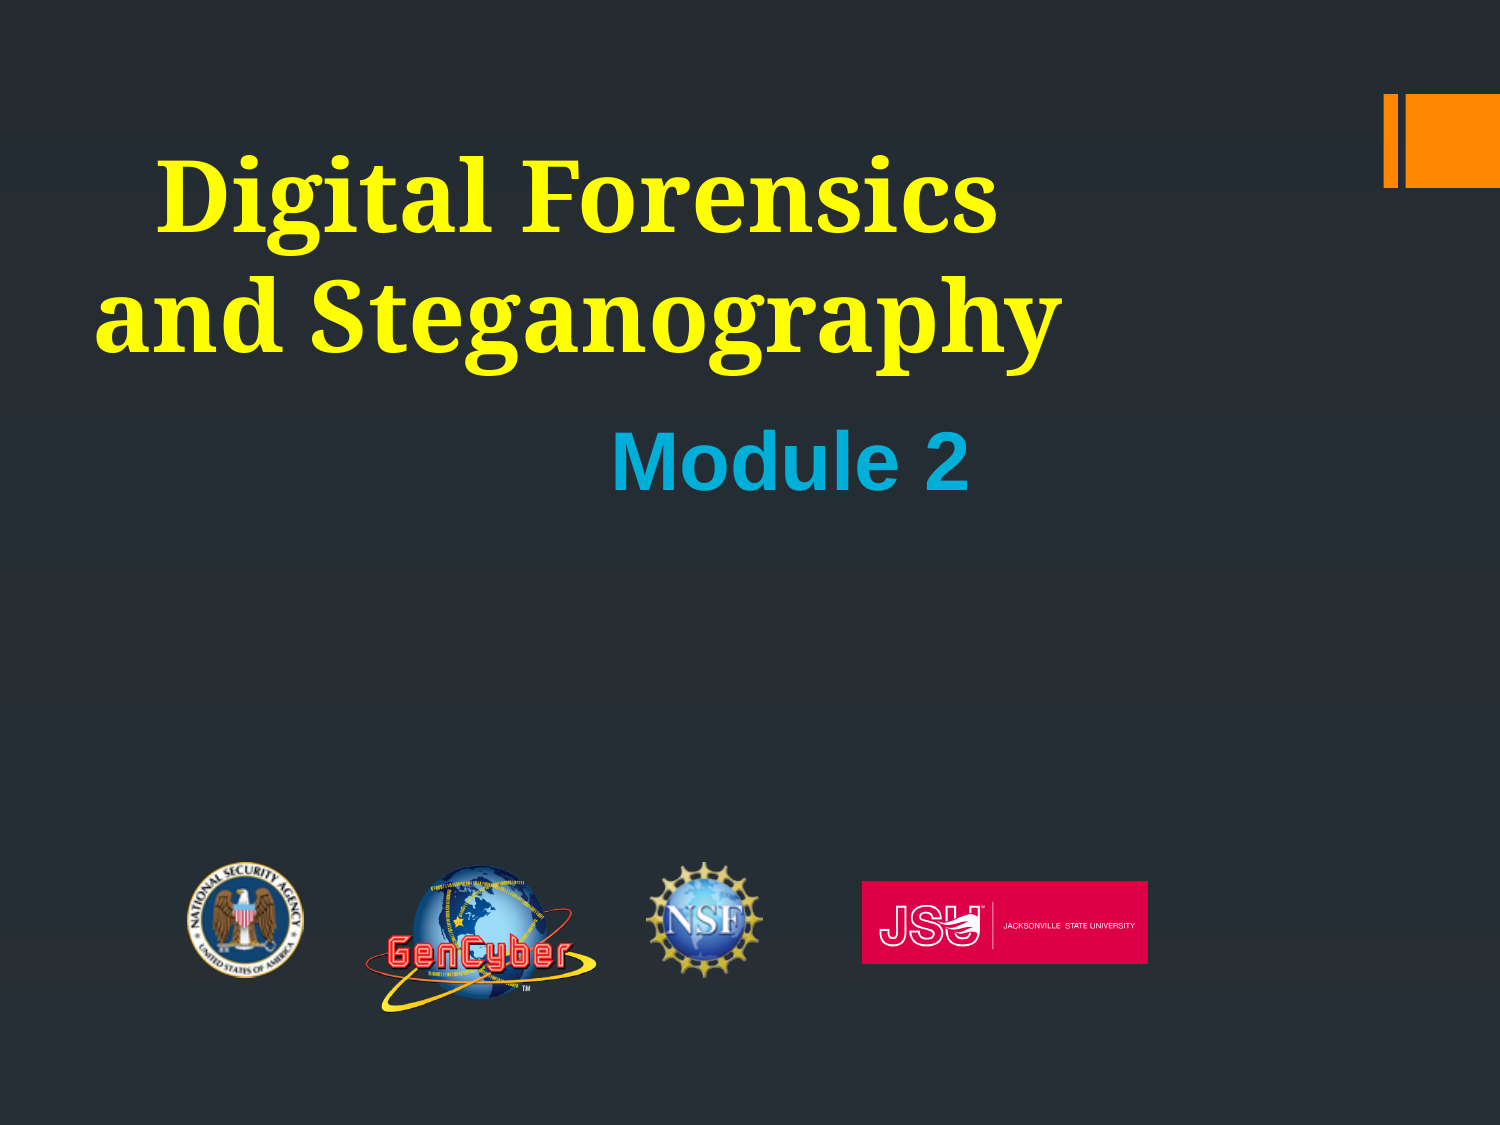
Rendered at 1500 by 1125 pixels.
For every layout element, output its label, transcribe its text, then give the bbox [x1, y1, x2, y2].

text_box Module 2 [12, 399, 1500, 518]
list Digital Forensics and Steganography [0, 125, 1100, 413]
picture [186, 861, 304, 979]
picture [861, 880, 1149, 965]
picture [361, 858, 601, 1019]
picture [646, 861, 763, 979]
